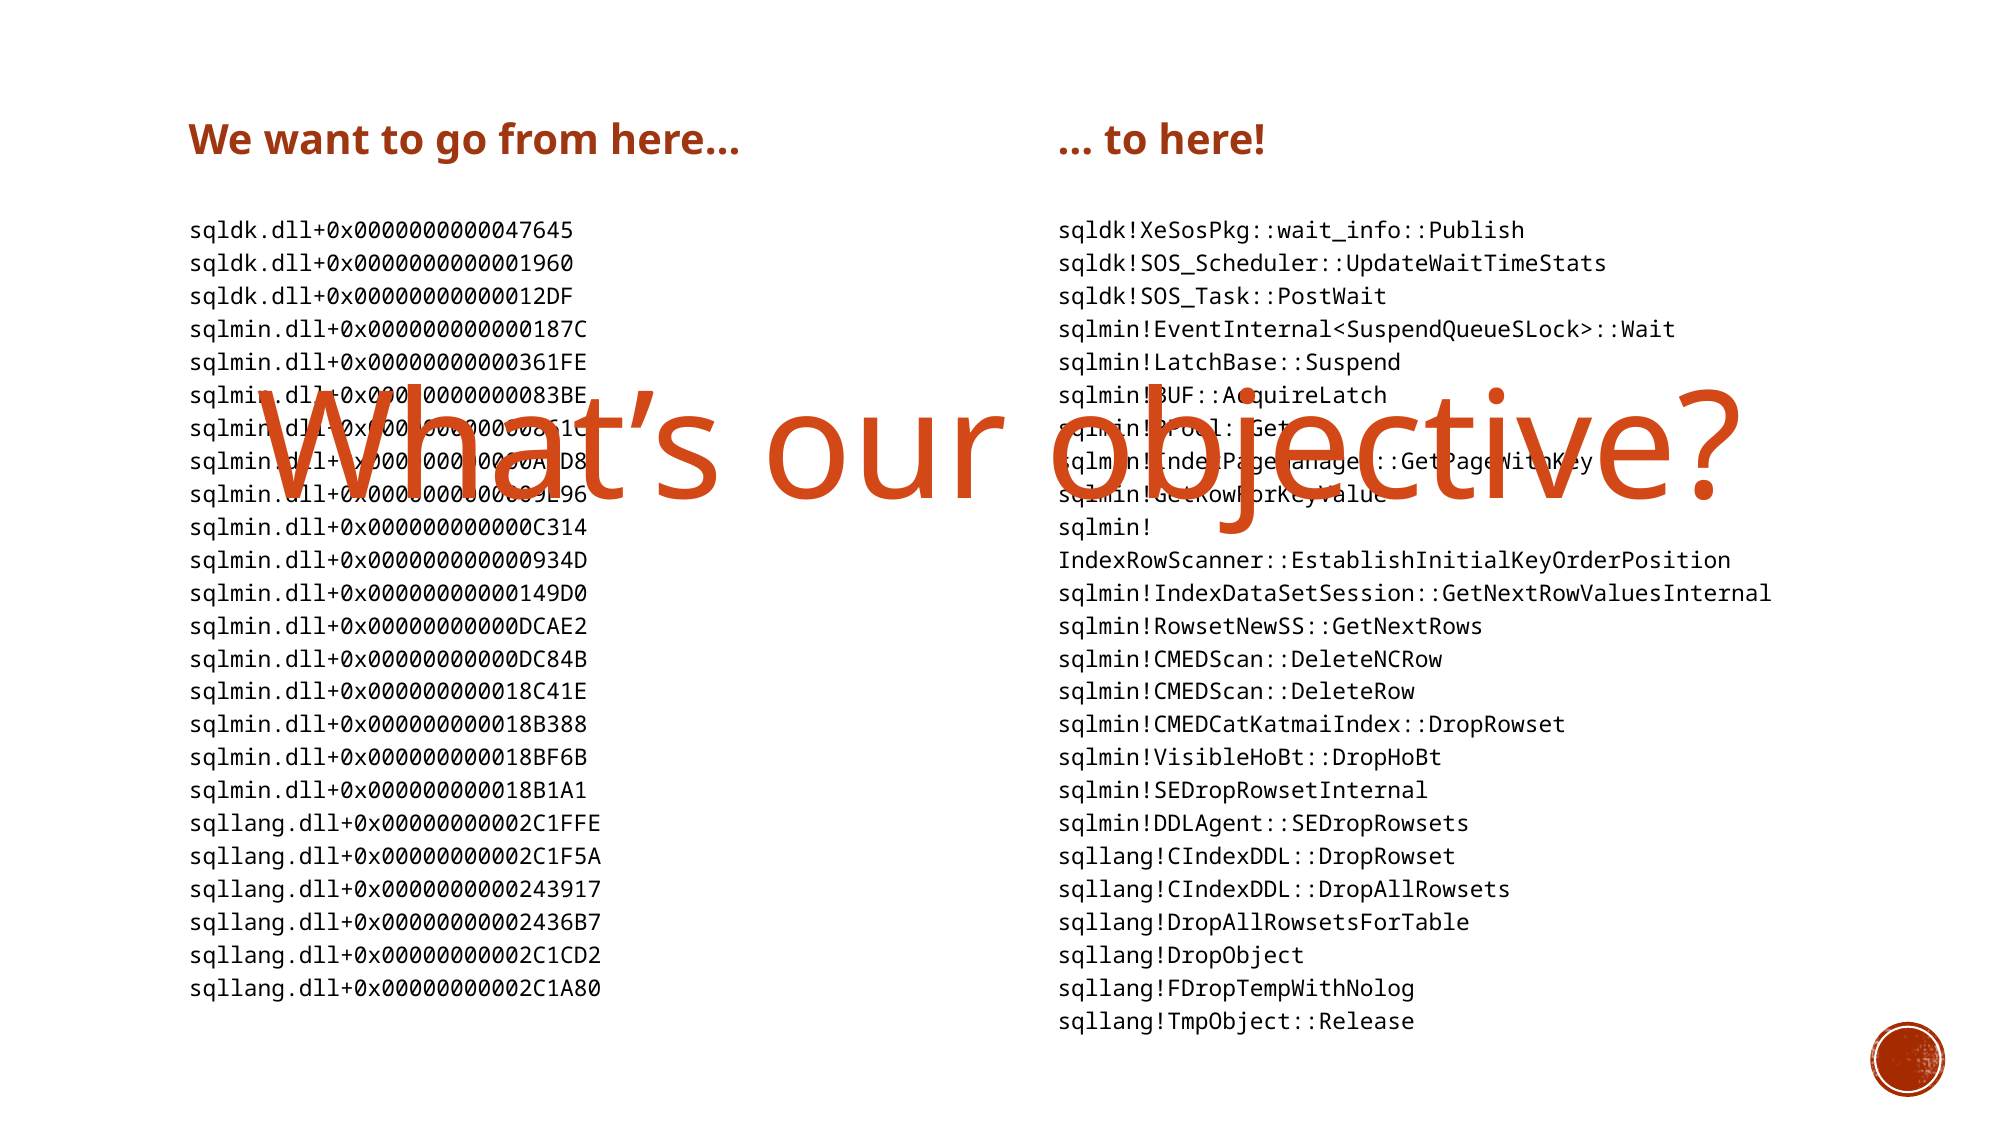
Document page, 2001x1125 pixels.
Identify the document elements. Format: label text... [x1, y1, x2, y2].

list … to here! [1042, 88, 1823, 194]
list sqldk!XeSosPkg::wait_info::Publish sqldk!SOS_Scheduler::UpdateWaitTimeStats sqldk!SOS_Task::PostWait sqlmin!EventInternal<SuspendQueueSLock>::Wait sqlmin!LatchBase::Suspend sqlmin!BUF::AcquireLatch sqlmin!BPool::Get sqlmin!IndexPageManager::GetPageWithKey sqlmin!GetRowForKeyValue sqlmin!IndexRowScanner::EstablishInitialKeyOrderPosition sqlmin!IndexDataSetSession::GetNextRowValuesInternal sqlmin!RowsetNewSS::GetNextRows sqlmin!CMEDScan::DeleteNCRow sqlmin!CMEDScan::DeleteRow sqlmin!CMEDCatKatmaiIndex::DropRowset sqlmin!VisibleHoBt::DropHoBt sqlmin!SEDropRowsetInternal sqlmin!DDLAgent::SEDropRowsets sqllang!CIndexDDL::DropRowset sqllang!CIndexDDL::DropAllRowsets sqllang!DropAllRowsetsForTable sqllang!DropObject sqllang!FDropTempWithNolog sqllang!TmpObject::Release [1042, 202, 1823, 743]
list We want to go from here… [173, 88, 954, 194]
list sqldk.dll+0x0000000000047645 sqldk.dll+0x0000000000001960 sqldk.dll+0x00000000000012DF sqlmin.dll+0x000000000000187C sqlmin.dll+0x00000000000361FE sqlmin.dll+0x00000000000083BE sqlmin.dll+0x000000000000861C sqlmin.dll+0x000000000000A3D8 sqlmin.dll+0x0000000000009E96 sqlmin.dll+0x000000000000C314 sqlmin.dll+0x000000000000934D sqlmin.dll+0x00000000000149D0 sqlmin.dll+0x00000000000DCAE2 sqlmin.dll+0x00000000000DC84B sqlmin.dll+0x000000000018C41E sqlmin.dll+0x000000000018B388 sqlmin.dll+0x000000000018BF6B sqlmin.dll+0x000000000018B1A1 sqllang.dll+0x00000000002C1FFE sqllang.dll+0x00000000002C1F5A sqllang.dll+0x0000000000243917 sqllang.dll+0x00000000002436B7 sqllang.dll+0x00000000002C1CD2 sqllang.dll+0x00000000002C1A80 [173, 202, 954, 743]
text_box What’s our objective? [241, 340, 1759, 536]
